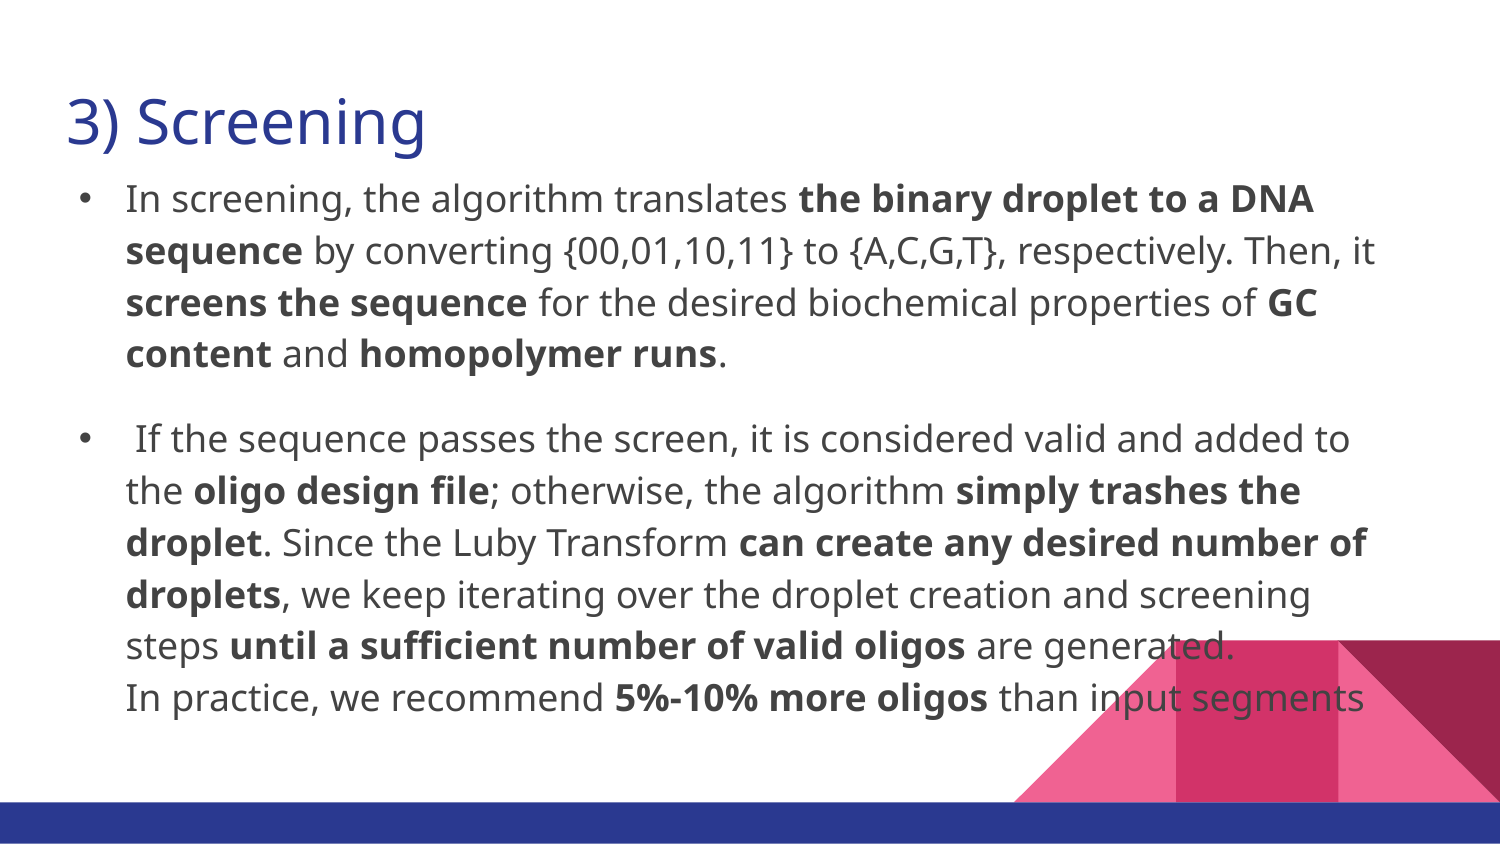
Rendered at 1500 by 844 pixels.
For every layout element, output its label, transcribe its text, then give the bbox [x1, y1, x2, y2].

title 3) Screening [51, 67, 1449, 167]
list In screening, the algorithm translates the binary droplet to a DNA sequence by converting {00,01,10,11} to {A,C,G,T}, respectively. Then, it screens the sequence for the desired biochemical properties of GC content and homopolymer runs. If the sequence passes the screen, it is considered valid and added to the oligo design file; otherwise, the algorithm simply trashes the droplet. Since the Luby Transform can create any desired number of droplets, we keep iterating over the droplet creation and screening steps until a sufficient number of valid oligos are generated. In practice, we recommend 5%-10% more oligos than input segments [26, 153, 1424, 702]
